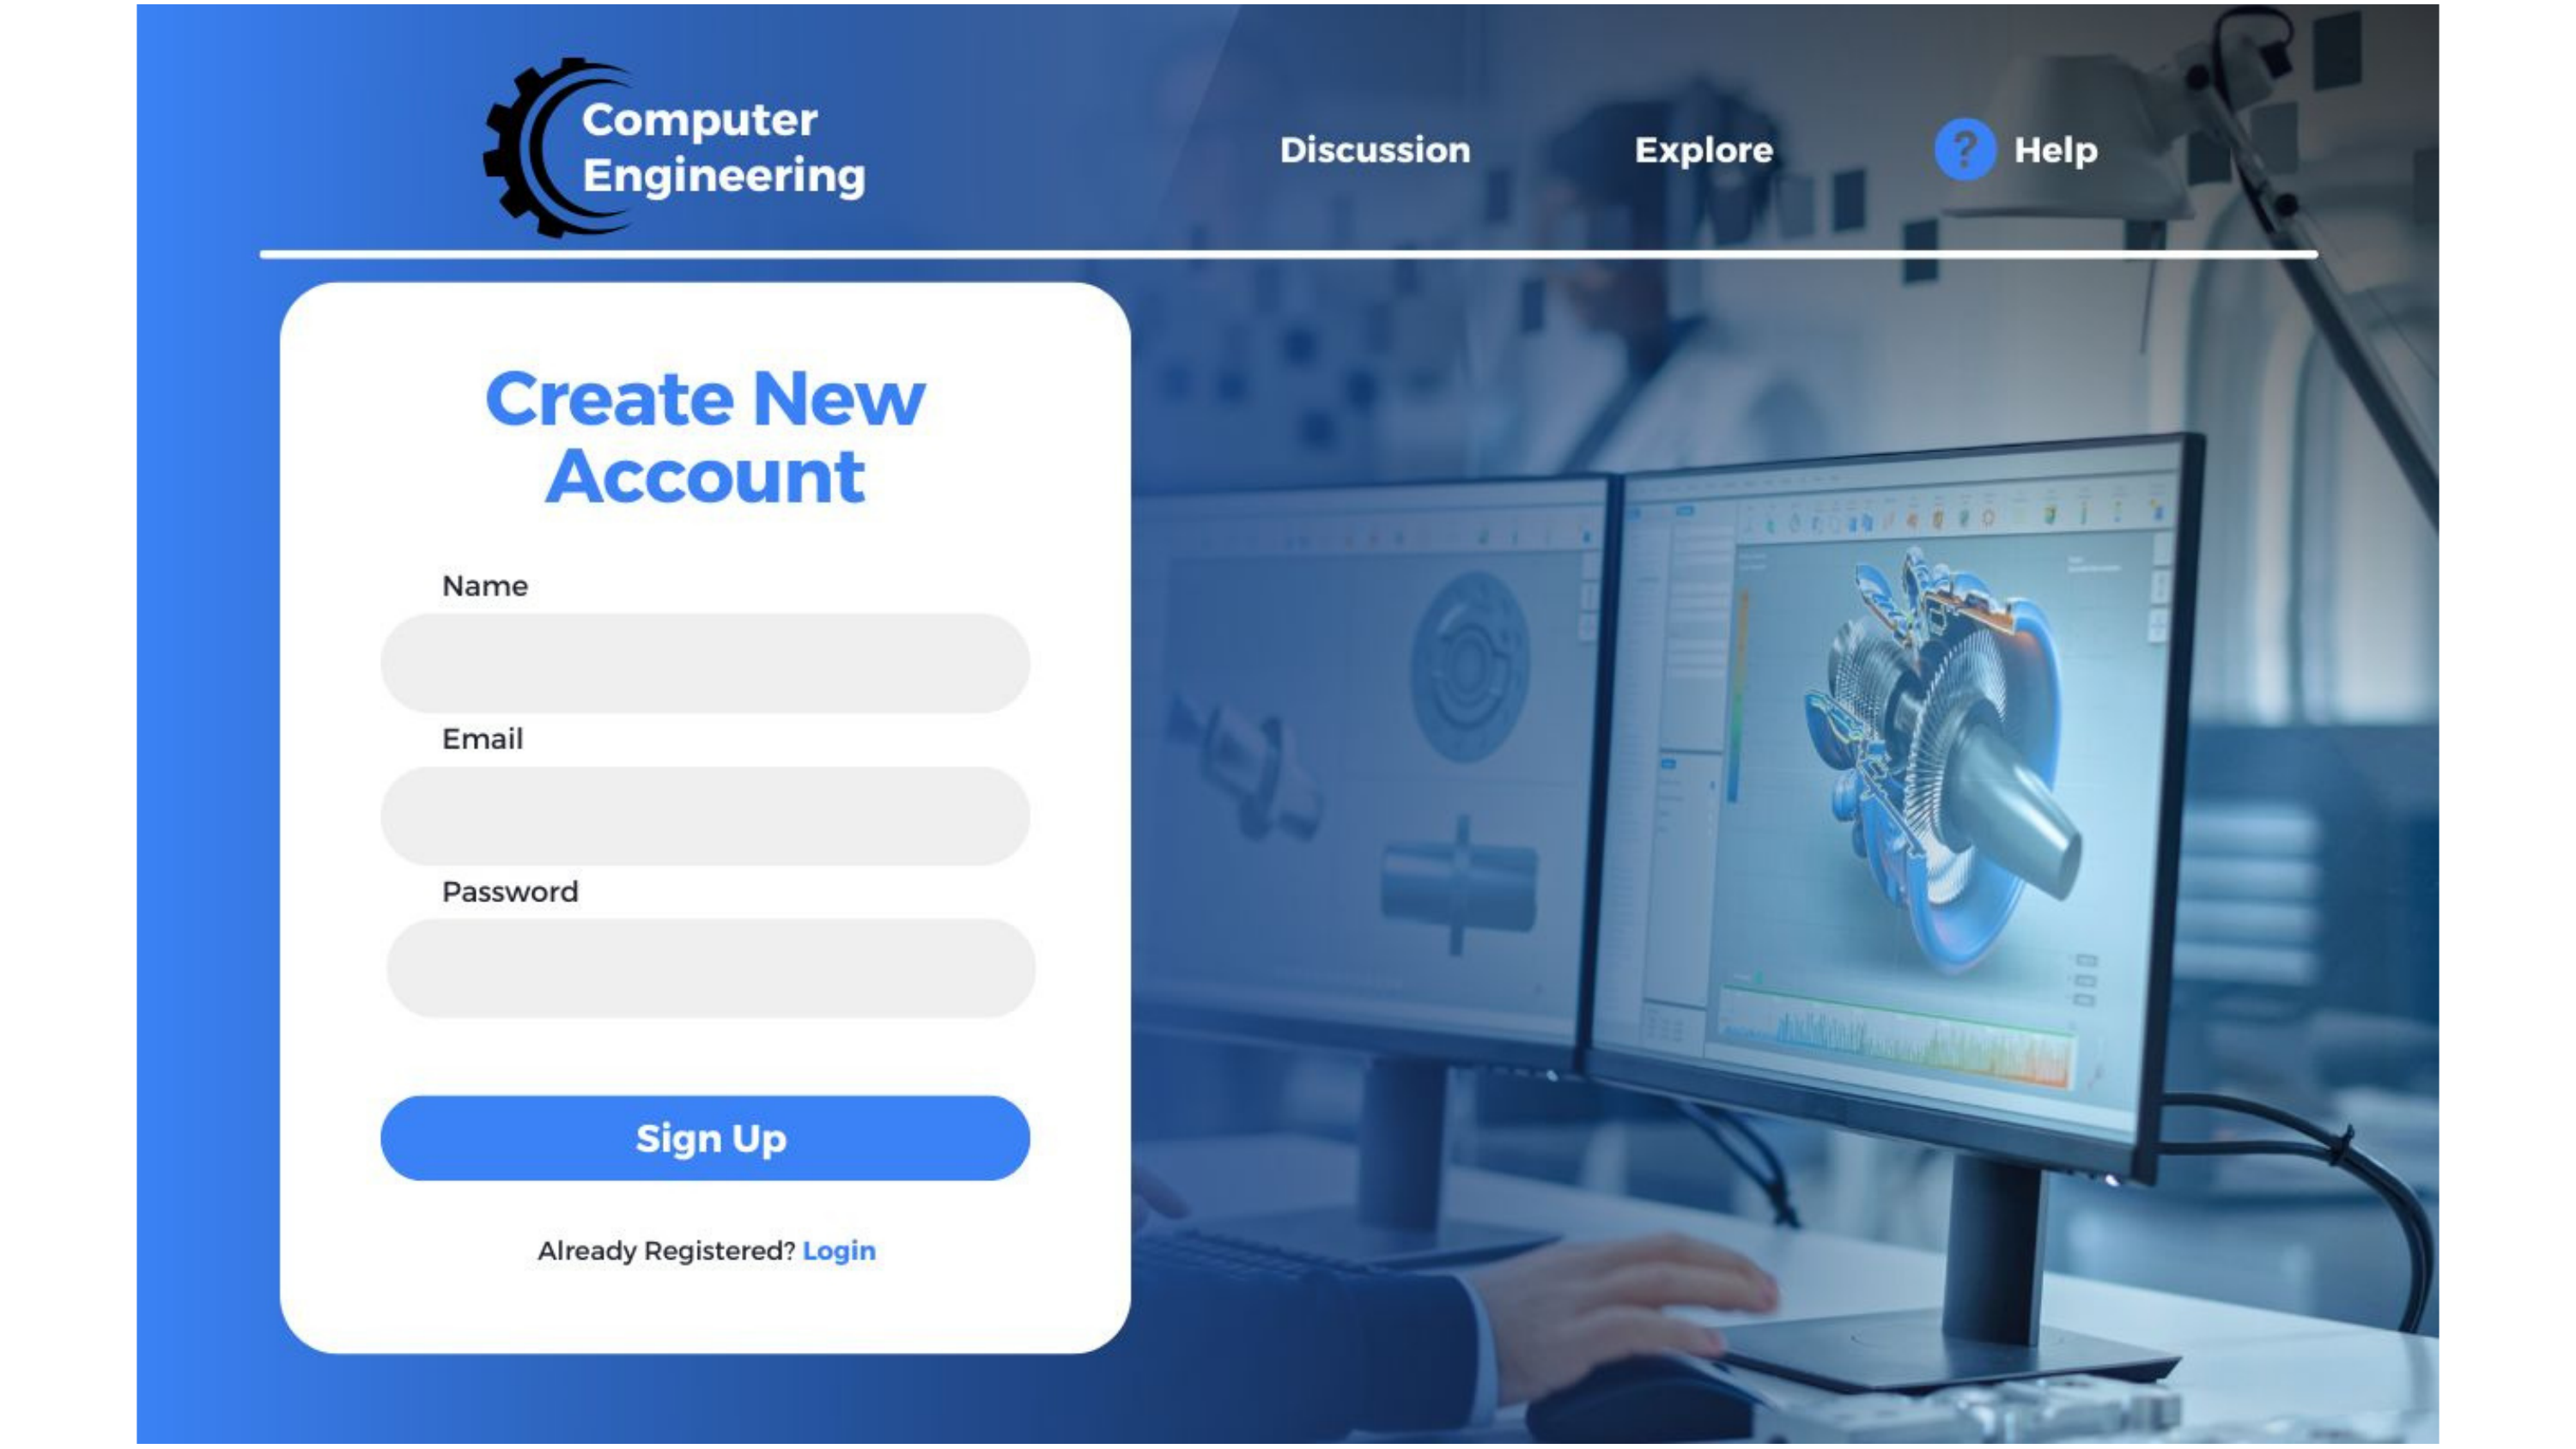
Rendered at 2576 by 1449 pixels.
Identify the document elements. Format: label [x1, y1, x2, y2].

text_box [137, 4, 2439, 1444]
